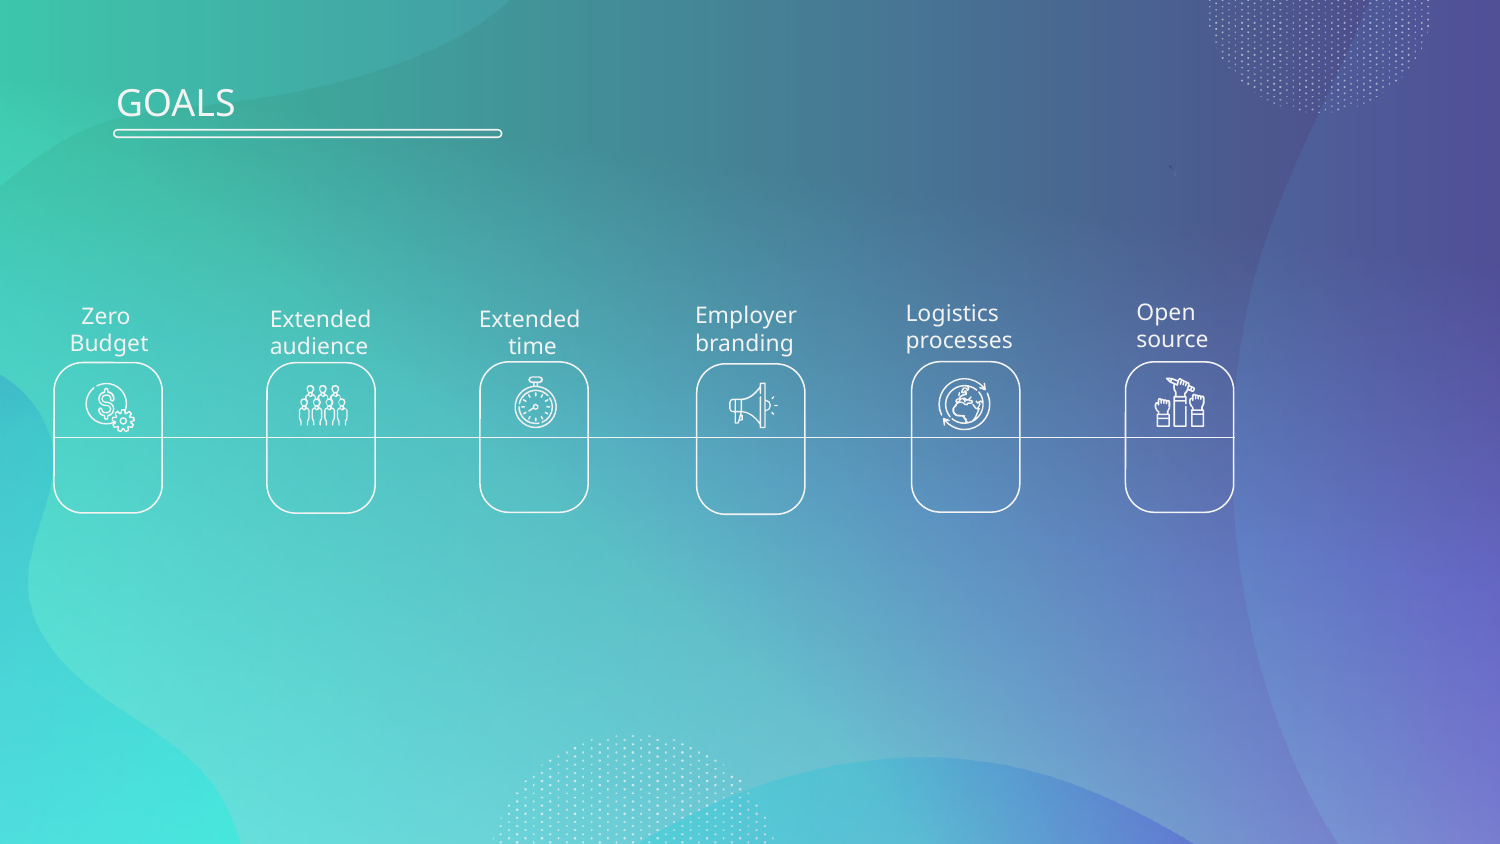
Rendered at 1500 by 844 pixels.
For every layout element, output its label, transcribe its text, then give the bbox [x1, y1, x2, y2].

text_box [508, 376, 560, 429]
text_box [696, 447, 805, 515]
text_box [938, 377, 991, 431]
text_box [53, 444, 163, 513]
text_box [85, 382, 136, 433]
text_box [1125, 444, 1234, 513]
title Logistics processes [890, 293, 1054, 369]
text_box [298, 385, 348, 426]
title Extended time [457, 296, 608, 375]
text_box [266, 362, 376, 437]
text_box [266, 447, 376, 514]
text_box [696, 363, 805, 437]
title Zero Budget [49, 298, 170, 372]
title Employer branding [680, 293, 822, 371]
text_box [479, 447, 589, 513]
text_box [911, 447, 1020, 513]
text_box [113, 129, 502, 138]
text_box [1125, 361, 1234, 437]
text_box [1154, 377, 1206, 428]
title GOALS [100, 64, 600, 220]
text_box [479, 361, 589, 437]
title Open source [1121, 288, 1232, 368]
text_box [54, 362, 163, 437]
picture [0, 0, 1500, 844]
text_box [911, 361, 1020, 437]
title Extended audience [254, 297, 406, 375]
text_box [728, 382, 779, 429]
